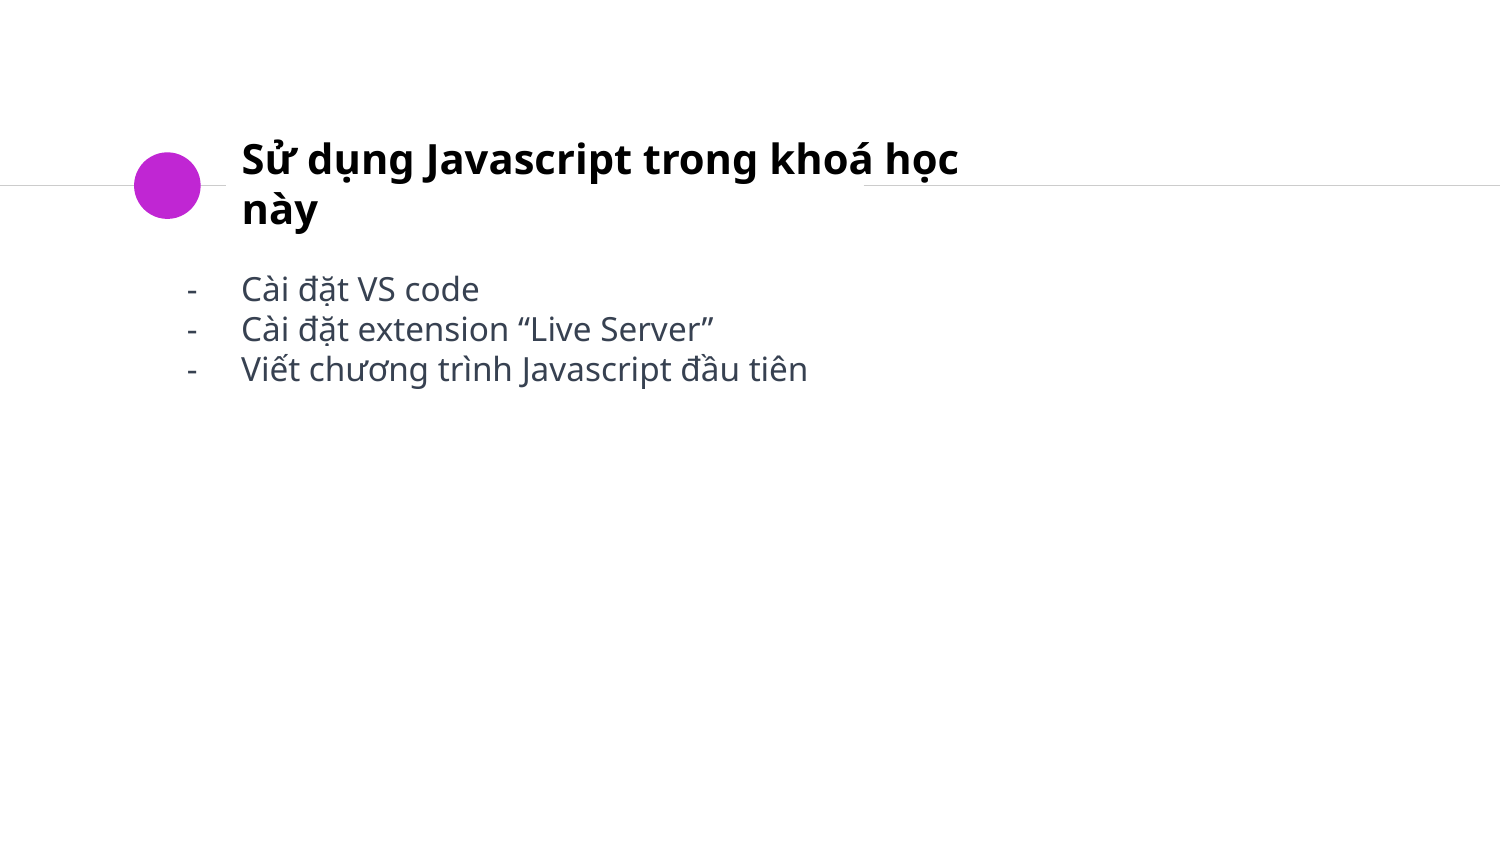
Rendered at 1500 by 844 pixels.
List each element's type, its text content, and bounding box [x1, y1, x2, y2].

list Cài đặt VS code Cài đặt extension “Live Server” Viết chương trình Javascript đầu tiên [150, 253, 1239, 765]
title Sử dụng Javascript trong khoá học này [226, 146, 1040, 219]
